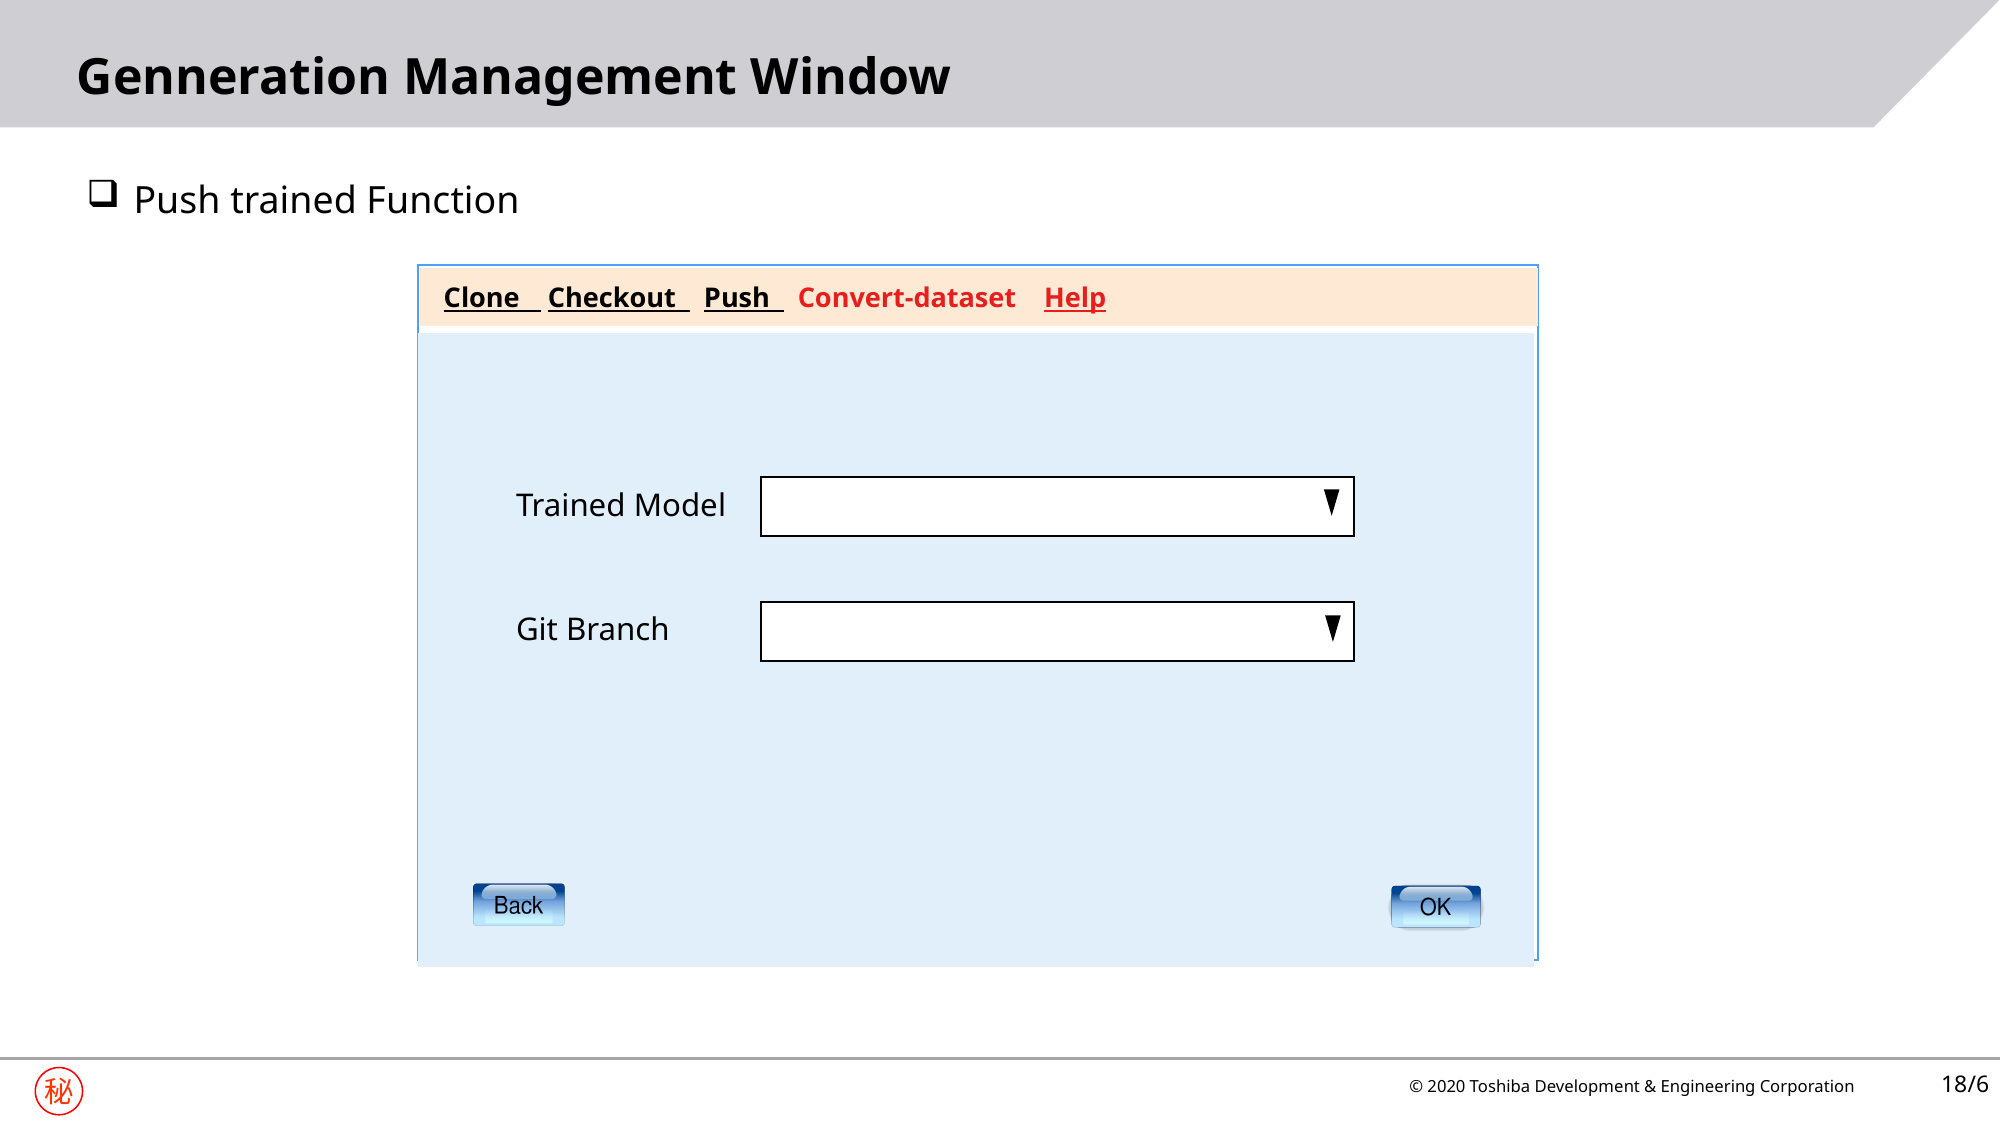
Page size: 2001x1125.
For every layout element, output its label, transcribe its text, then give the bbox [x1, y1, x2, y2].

text_box [419, 267, 1539, 327]
text_box [417, 264, 1539, 925]
text_box [417, 332, 1535, 968]
text_box Git Branch [501, 602, 760, 655]
text_box [1322, 488, 1341, 520]
text_box Push trained Function [71, 168, 565, 229]
text_box [1323, 614, 1343, 646]
text_box [760, 601, 1355, 662]
text_box [1407, 925, 1759, 966]
text_box Trained Model [501, 477, 828, 530]
text_box [760, 476, 1355, 537]
title Genneration Management Window [0, 0, 1877, 123]
picture [473, 883, 565, 926]
text_box Clone Checkout Push Convert-dataset Help [422, 272, 1402, 325]
picture [1387, 883, 1485, 932]
